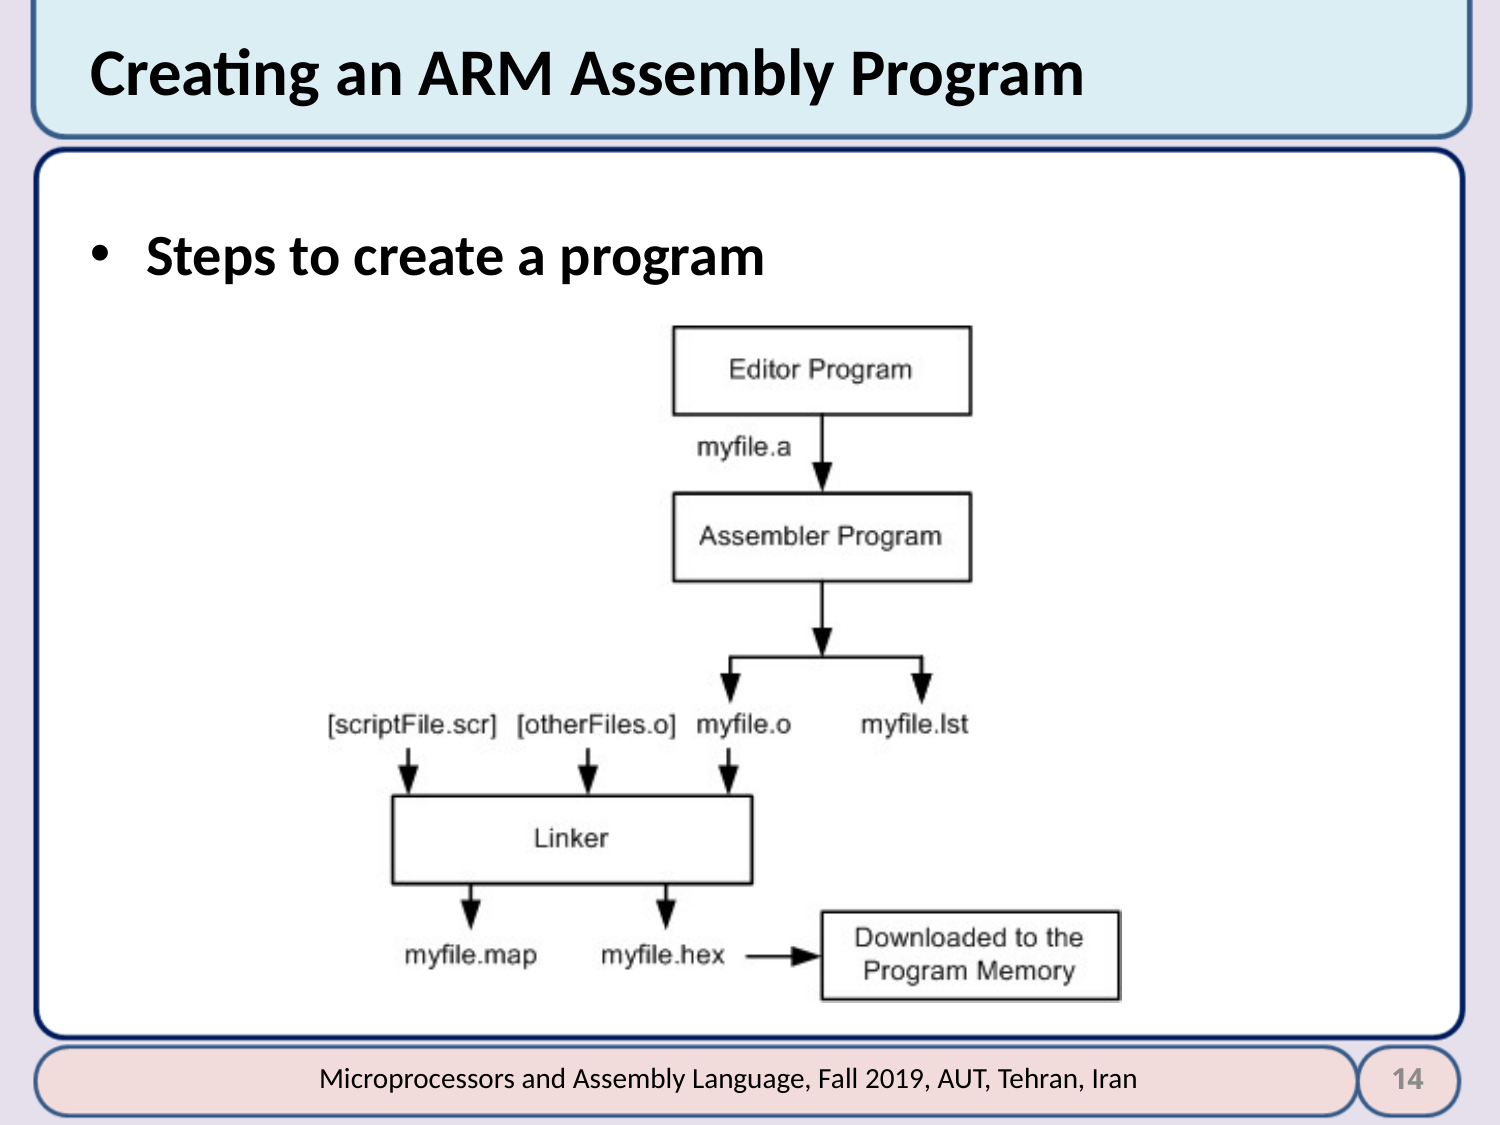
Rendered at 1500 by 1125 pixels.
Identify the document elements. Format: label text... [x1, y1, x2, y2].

slide_number 14 [1363, 1049, 1453, 1110]
text_box Steps to create a program [75, 174, 1463, 295]
text_box Microprocessors and Assembly Language, Fall 2019, AUT, Tehran, Iran [162, 1051, 1288, 1102]
title Creating an ARM Assembly Program [75, 0, 1425, 138]
picture [0, 0, 1500, 1125]
